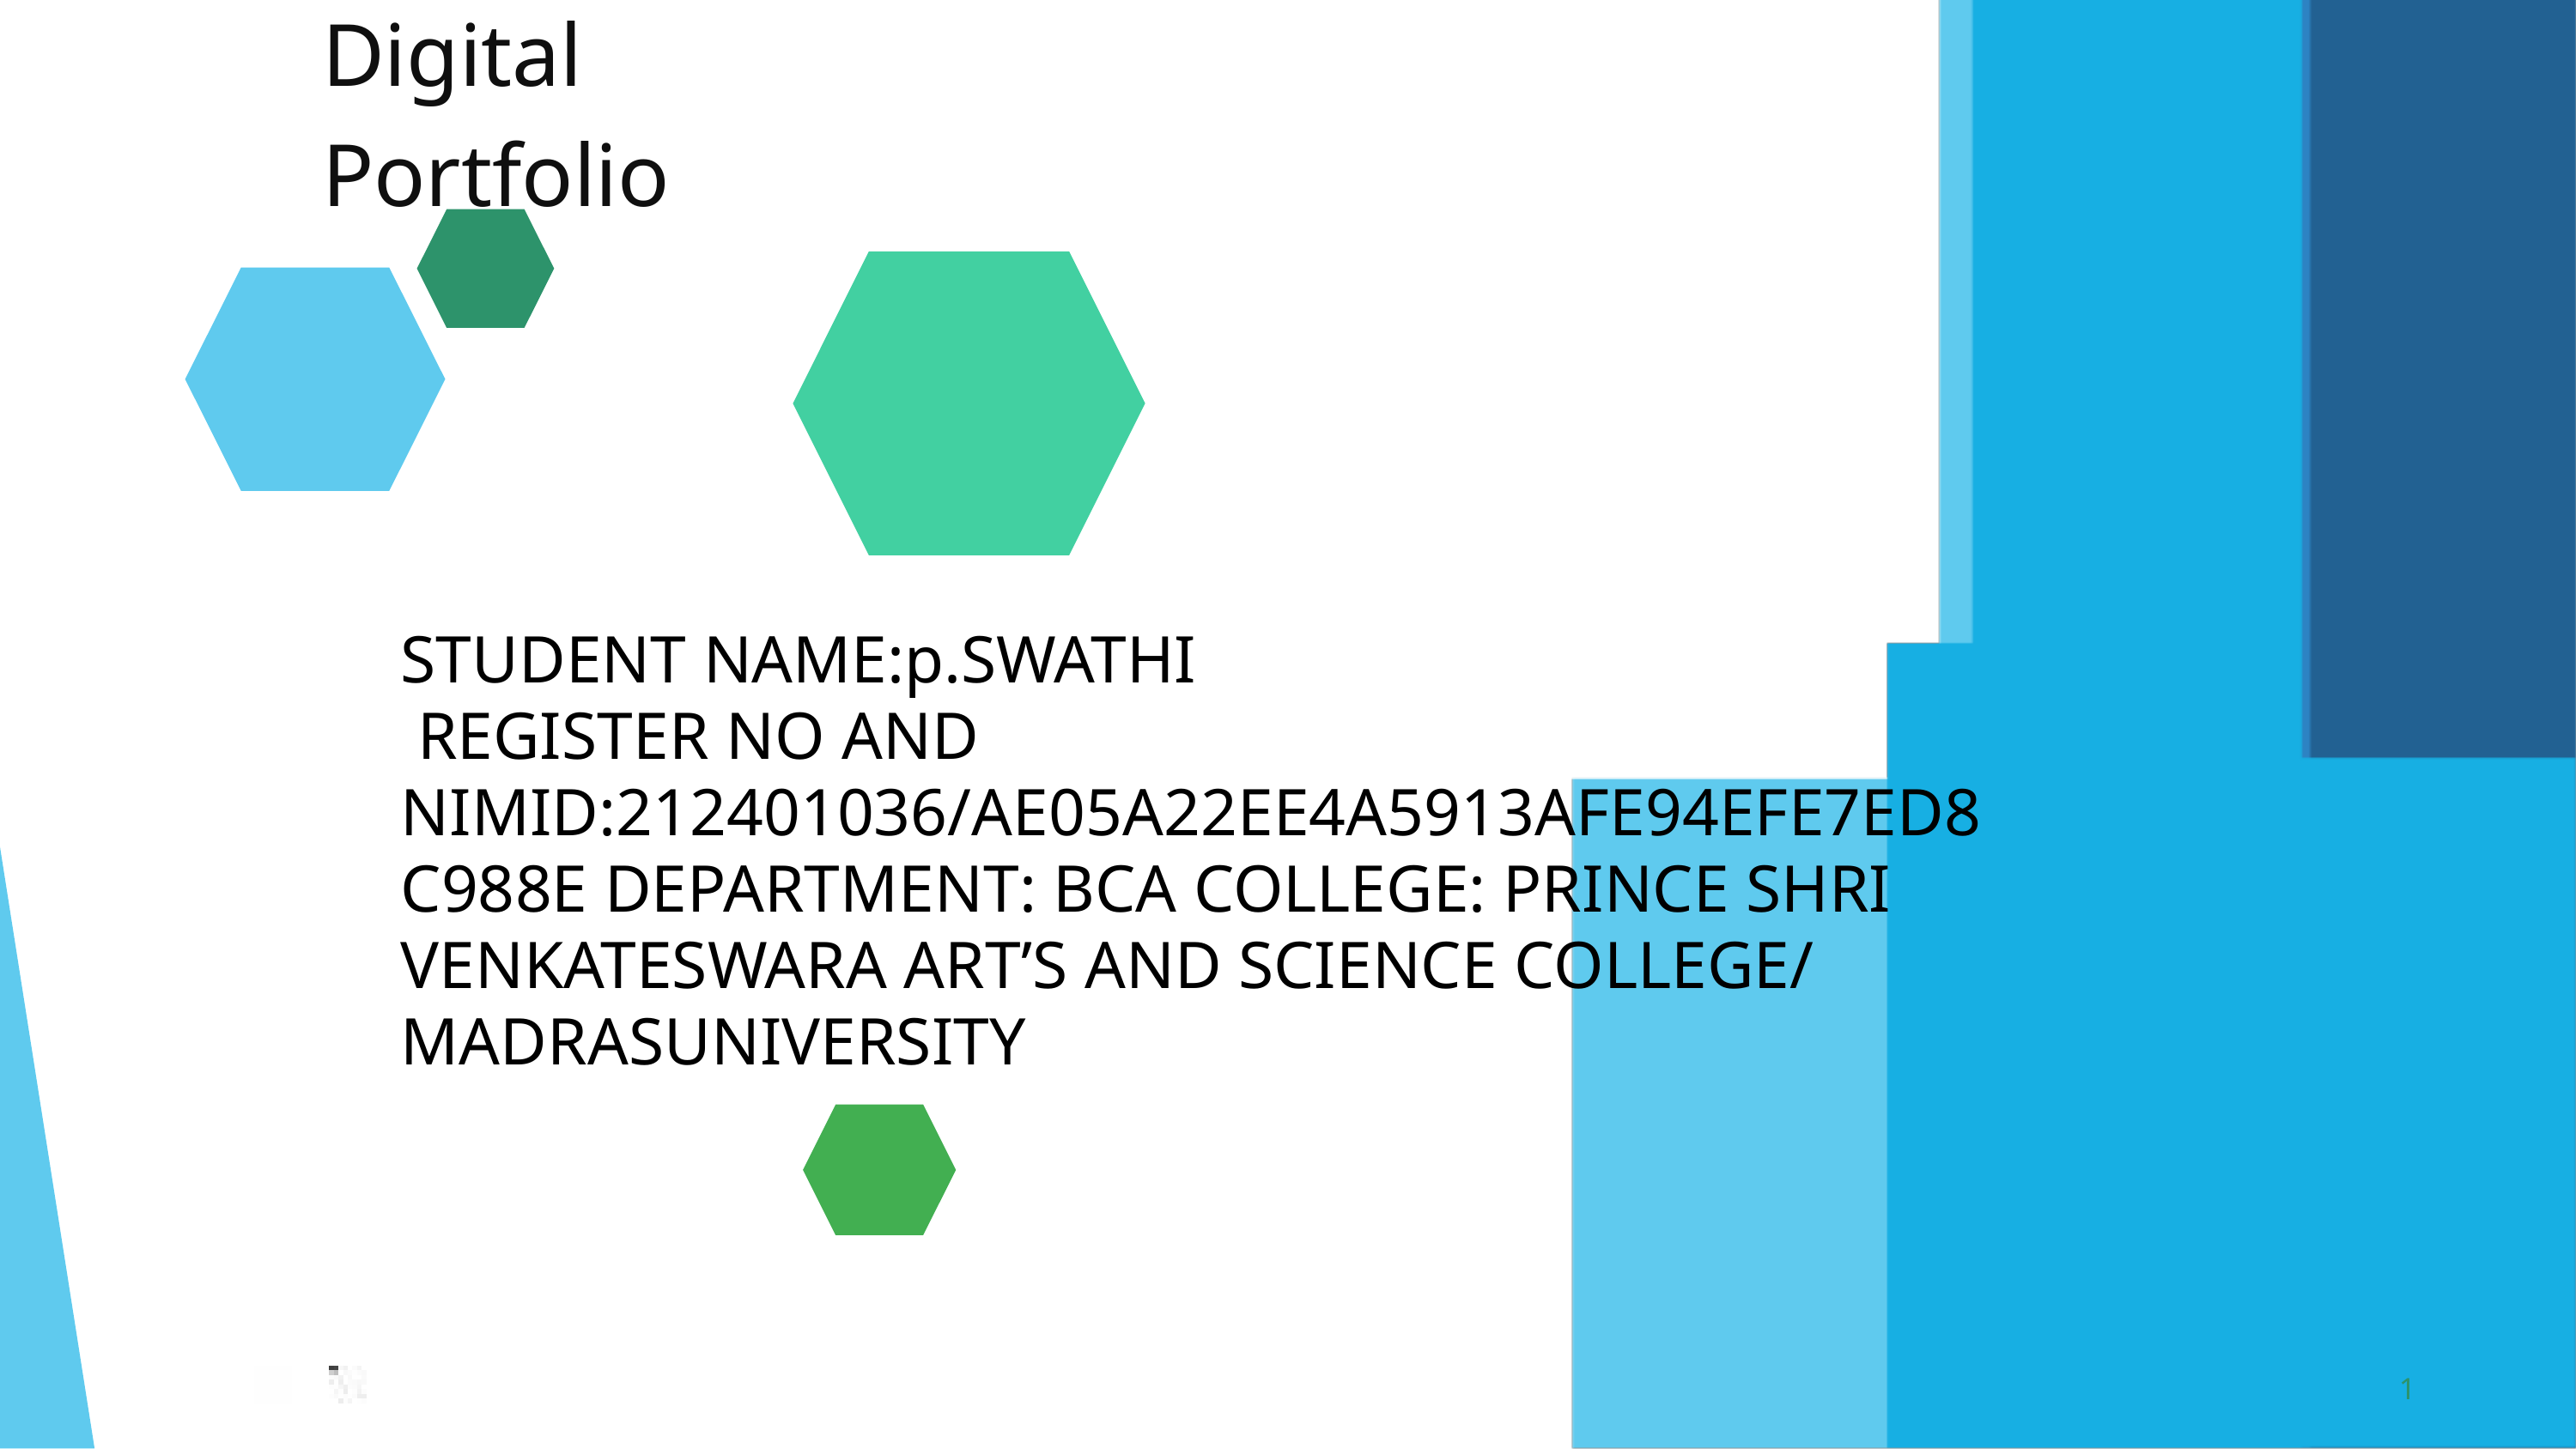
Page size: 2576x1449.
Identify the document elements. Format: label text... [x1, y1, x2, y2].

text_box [793, 251, 1145, 555]
text_box STUDENT NAME:p.SWATHI REGISTER NO AND NIMID:212401036/AE05A22EE4A5913AFE94EFE7ED8C988E DEPARTMENT: BCA COLLEGE: PRINCE SHRI VENKATESWARA ART’S AND SCIENCE COLLEGE/ MADRASUNIVERSITY [400, 619, 2011, 1078]
text_box Digital Portfolio [321, 0, 951, 224]
text_box 1 [2398, 1364, 2415, 1406]
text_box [803, 1104, 957, 1235]
text_box [143, 1366, 596, 1409]
text_box [1564, 0, 2576, 1449]
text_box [0, 846, 95, 1449]
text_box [185, 209, 554, 491]
